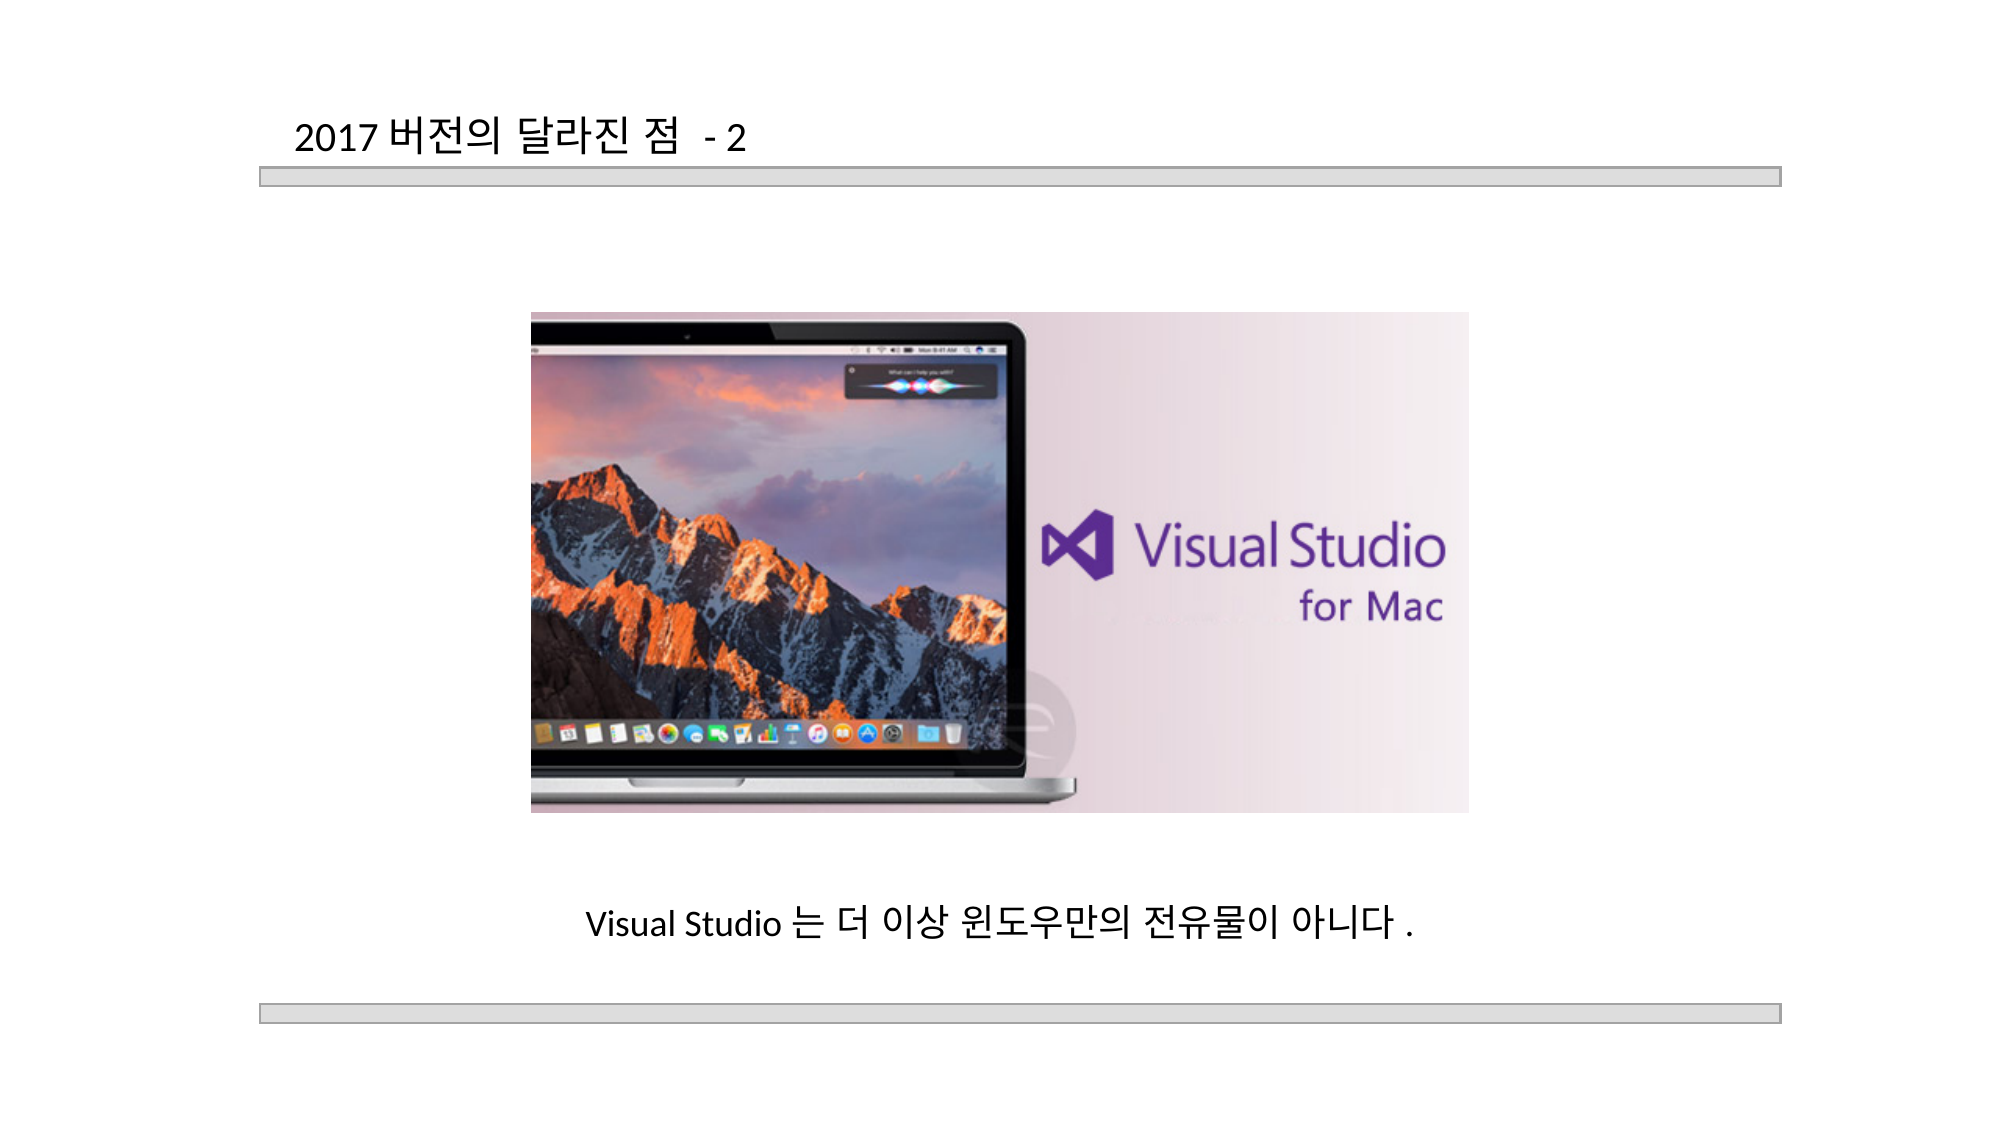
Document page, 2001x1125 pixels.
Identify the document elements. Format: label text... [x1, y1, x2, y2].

text_box [259, 1003, 1782, 1024]
text_box Visual Studio는 더 이상 윈도우만의 전유물이 아니다. [570, 891, 1430, 952]
picture [531, 312, 1469, 813]
text_box [259, 166, 1782, 187]
text_box 2017버전의 달라진 점 - 2 [279, 101, 762, 167]
